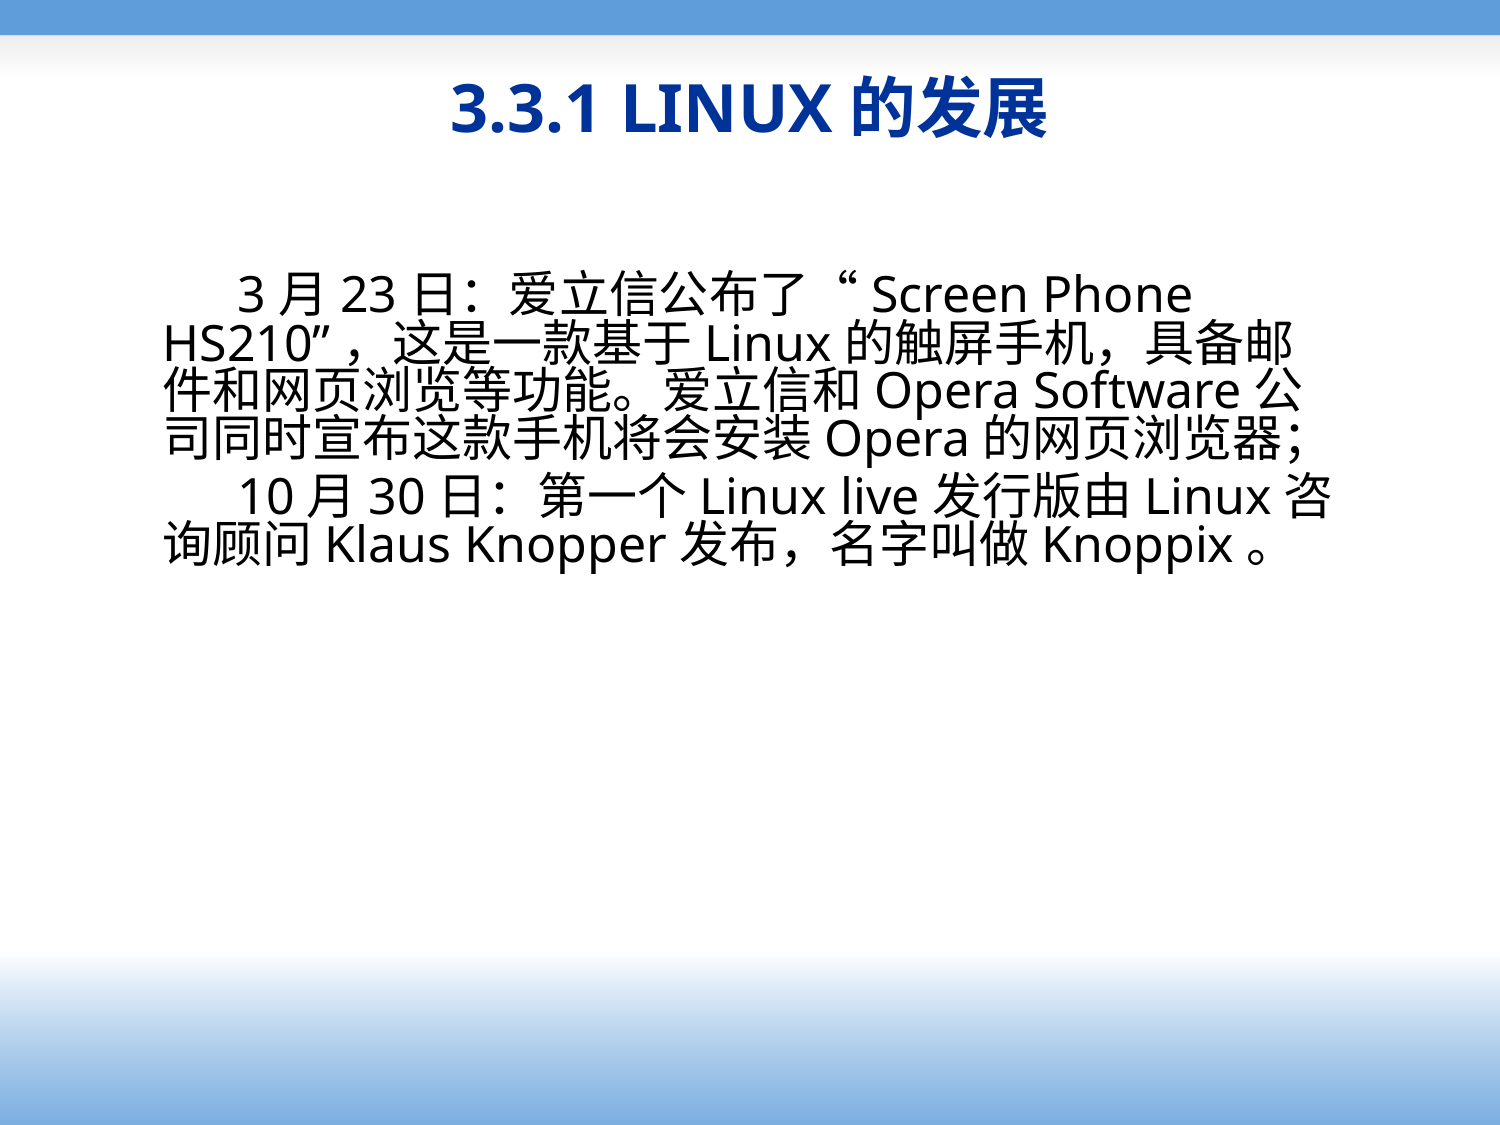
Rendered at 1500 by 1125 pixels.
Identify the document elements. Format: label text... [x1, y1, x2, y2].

list 3月23日：爱立信公布了“Screen Phone HS210”，这是一款基于Linux的触屏手机，具备邮件和网页浏览等功能。爱立信和Opera Software公司同时宣布这款手机将会安装Opera的网页浏览器； 10月30日：第一个Linux live发行版由Linux咨询顾问Klaus Knopper发布，名字叫做Knoppix。 [147, 267, 1353, 1000]
title 3.3.1 LINUX的发展 [134, 58, 1366, 247]
